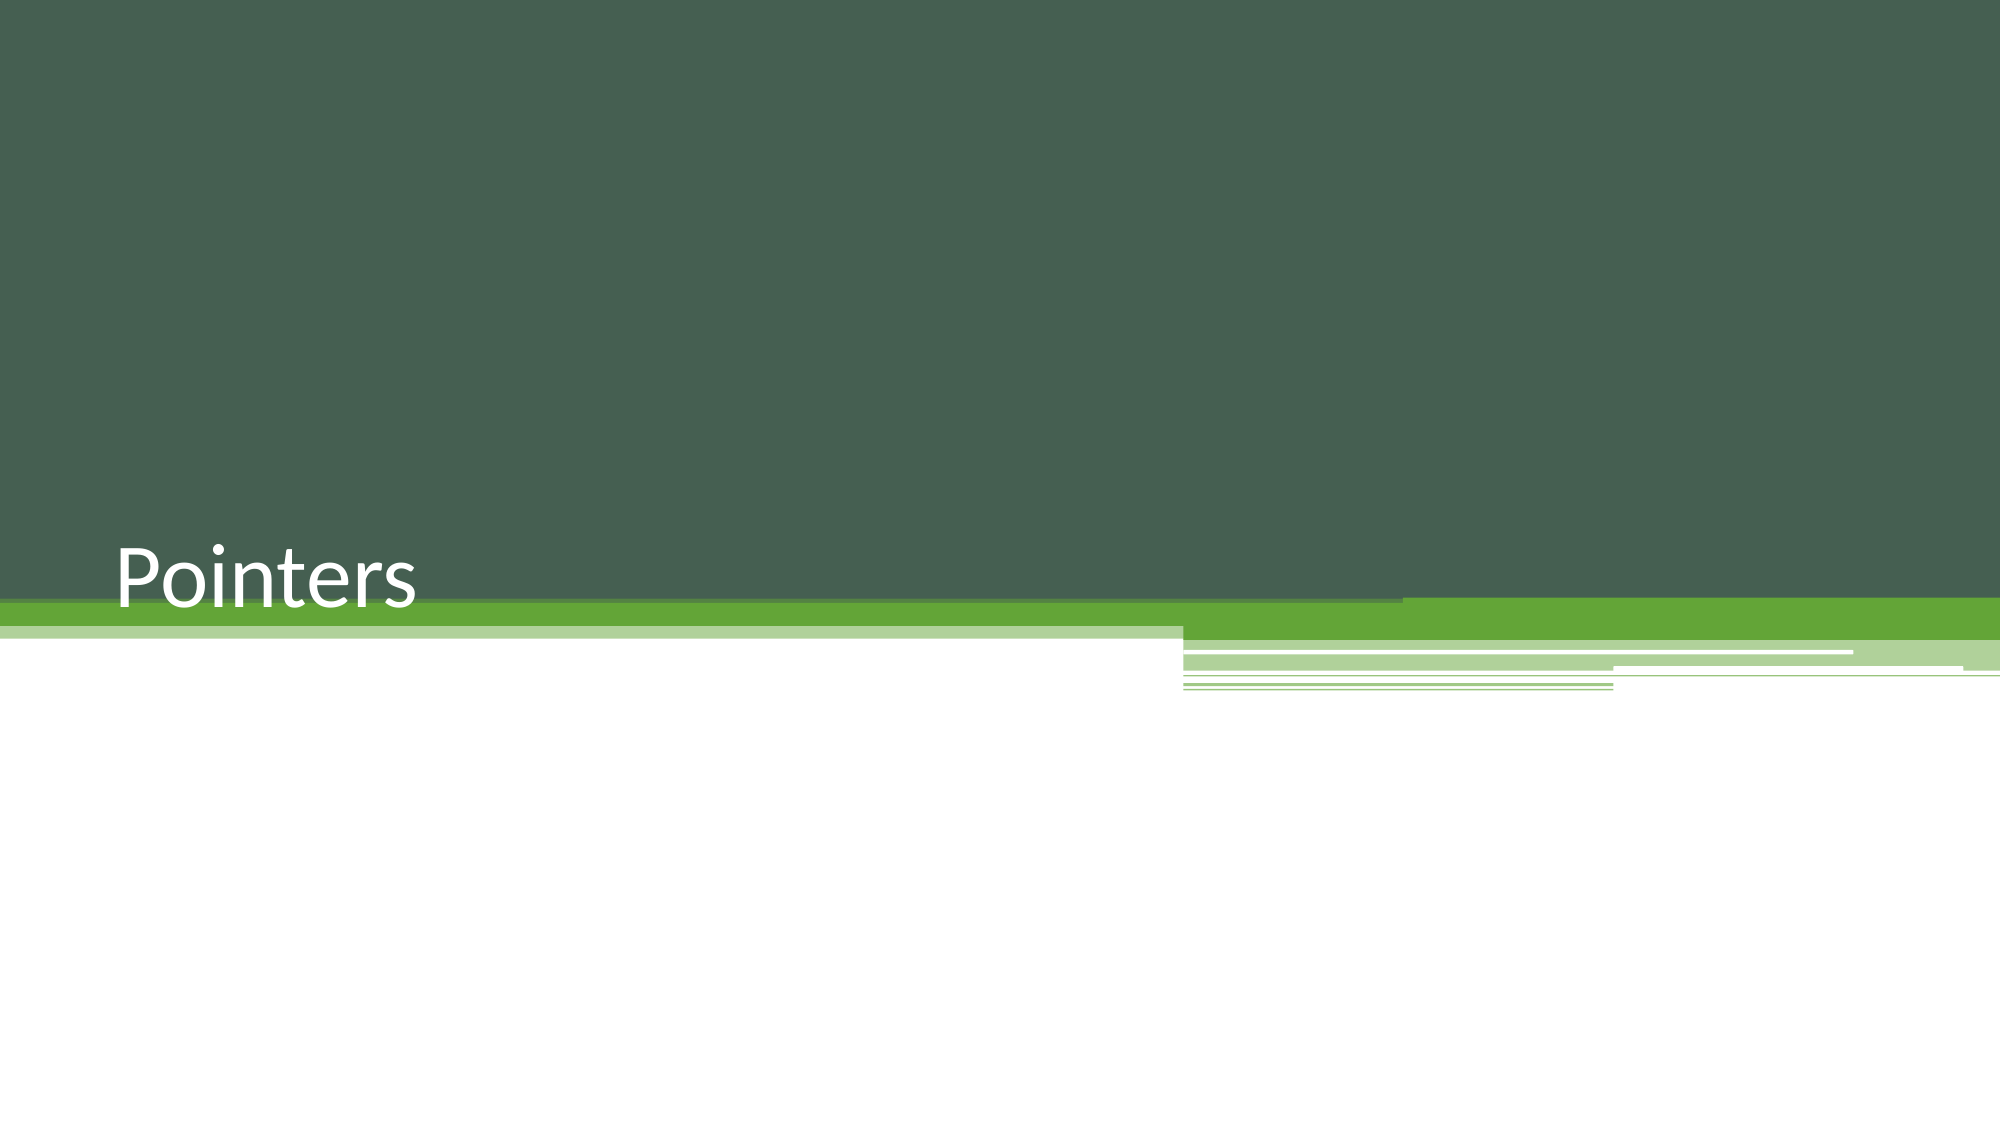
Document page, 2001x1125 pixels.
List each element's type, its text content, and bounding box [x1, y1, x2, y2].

title Pointers [99, 391, 1950, 633]
